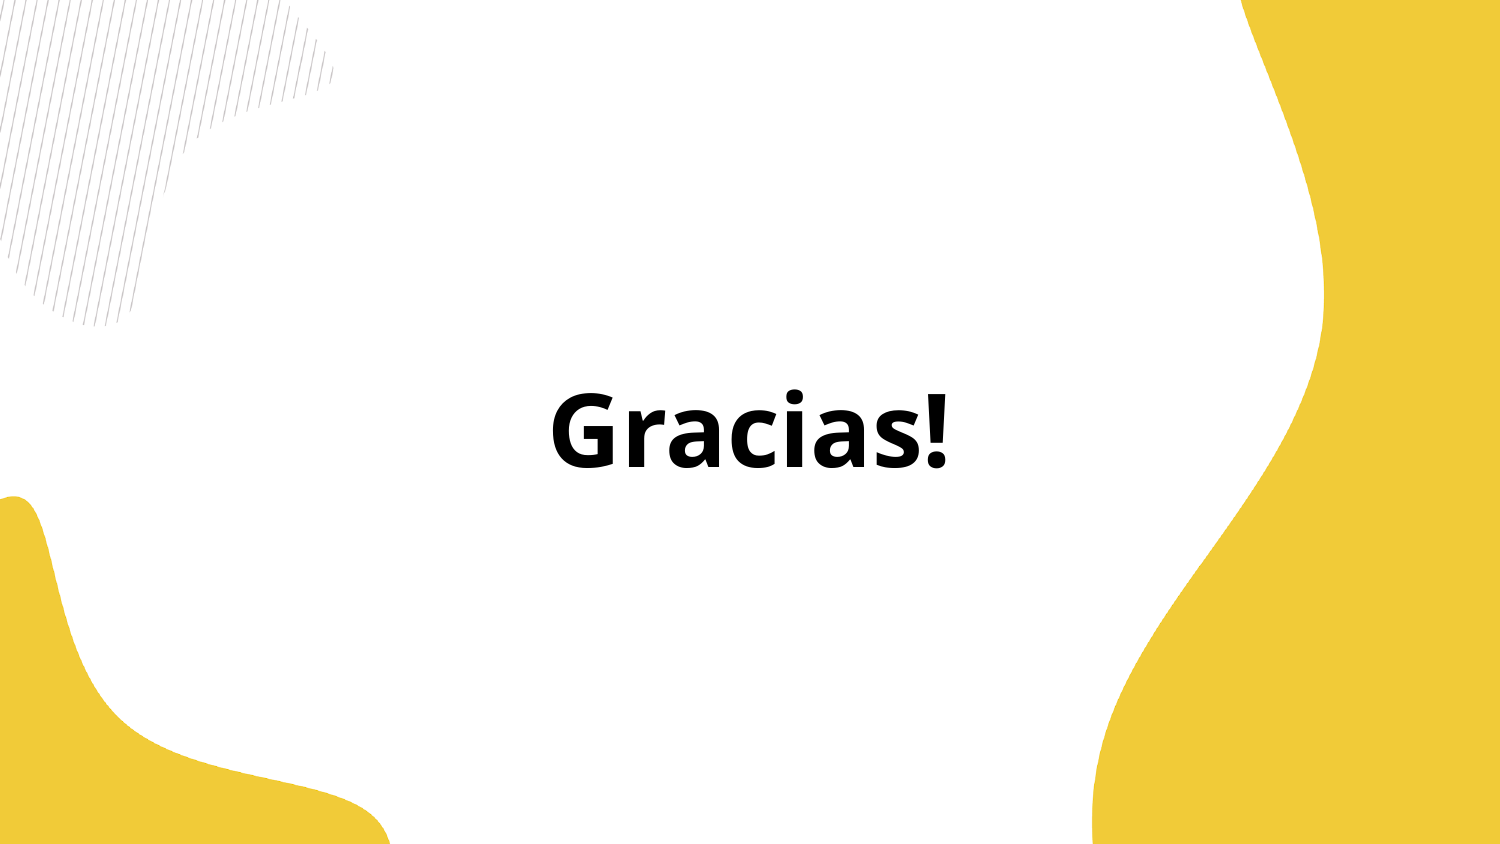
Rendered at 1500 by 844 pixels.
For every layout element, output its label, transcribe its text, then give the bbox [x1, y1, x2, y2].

text_box Gracias! [383, 350, 1117, 494]
picture [0, 0, 1500, 844]
